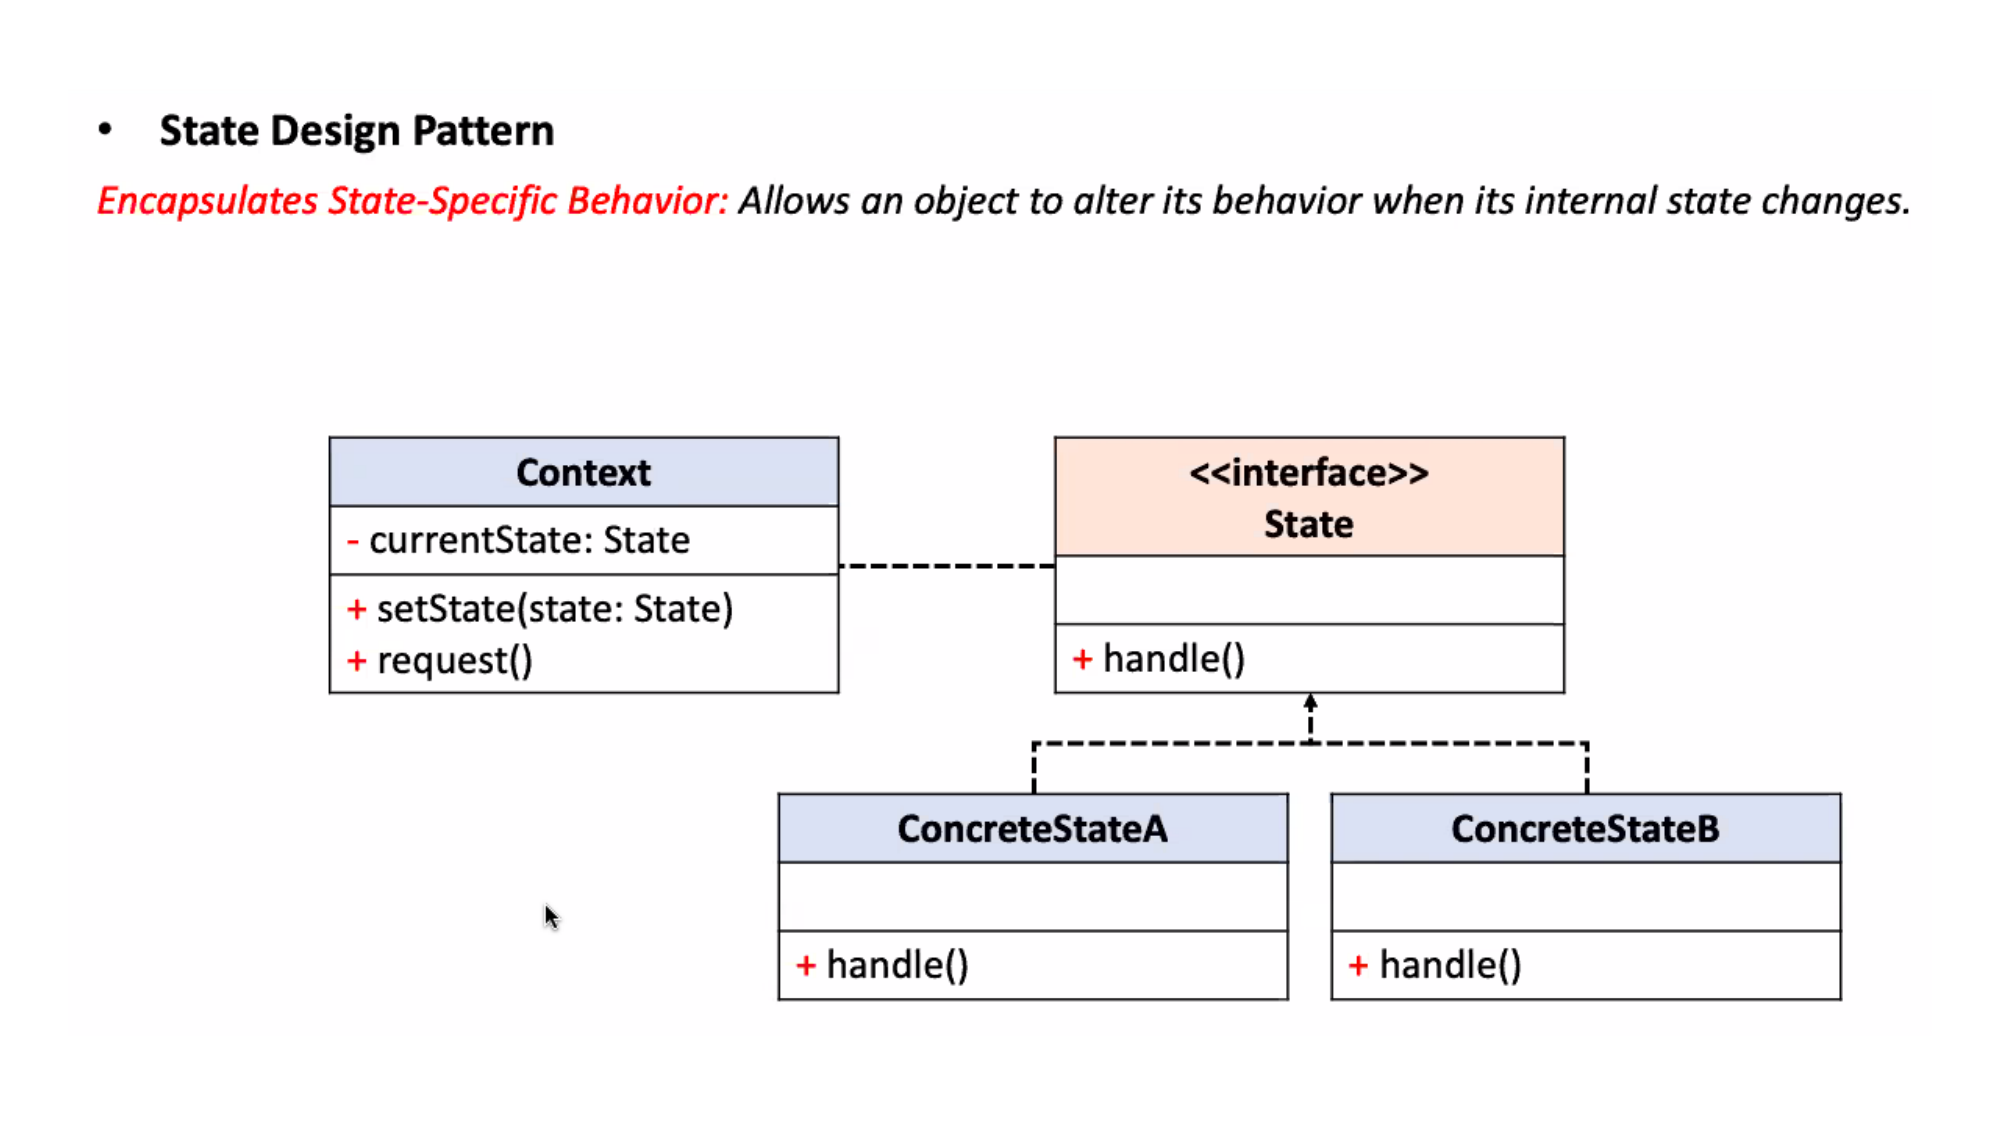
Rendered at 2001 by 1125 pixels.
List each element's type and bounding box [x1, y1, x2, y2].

picture [68, 89, 1932, 1036]
